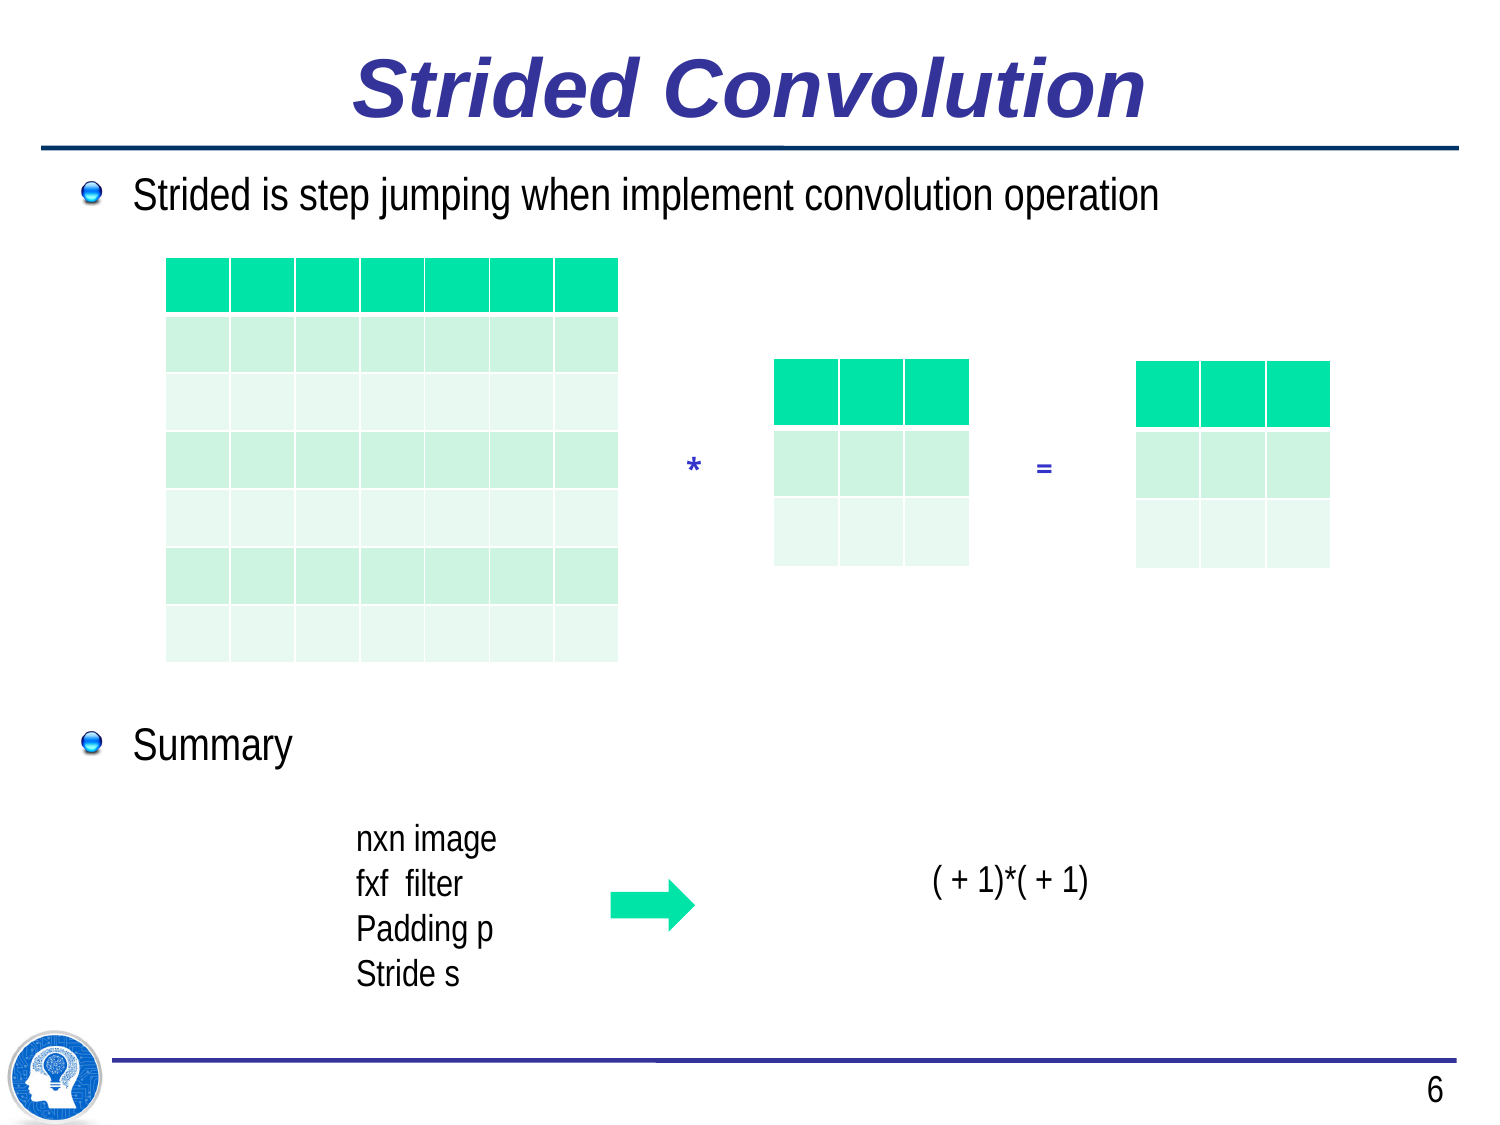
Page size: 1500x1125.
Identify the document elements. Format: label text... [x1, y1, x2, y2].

table_cell [490, 490, 553, 546]
table_header [425, 258, 489, 312]
table_cell [296, 317, 359, 372]
table_cell [166, 317, 229, 372]
table_cell [1267, 432, 1330, 498]
table_cell [425, 432, 489, 488]
table_cell [555, 548, 618, 604]
table_cell [231, 317, 294, 372]
table_cell [1136, 432, 1199, 498]
table_header [490, 258, 553, 312]
text_box * [659, 448, 729, 515]
table_cell [490, 374, 553, 430]
table_header [905, 359, 969, 425]
table_cell [555, 490, 618, 546]
table_cell [425, 490, 489, 546]
slide_number 6 [1146, 1070, 1460, 1118]
table_cell [361, 317, 424, 372]
table_cell [555, 374, 618, 430]
table_cell [361, 374, 424, 430]
table_header [774, 359, 838, 425]
title Strided Convolution [40, 30, 1460, 142]
table_cell [231, 548, 294, 604]
text_box nxn image fxf filter Padding p Stride s [264, 804, 553, 1007]
table_cell [361, 432, 424, 488]
table_cell [425, 548, 489, 604]
table_cell [1267, 500, 1330, 568]
table_cell [840, 431, 903, 496]
table_cell [774, 431, 838, 496]
picture [0, 1030, 112, 1125]
table_cell [361, 548, 424, 604]
table_header [1267, 361, 1330, 427]
table_cell [296, 548, 359, 604]
table_header [840, 359, 903, 425]
table_header [1136, 361, 1199, 427]
table_cell [425, 317, 489, 372]
table_cell [296, 490, 359, 546]
table_cell [231, 606, 294, 662]
table_cell [166, 606, 229, 662]
text_box [610, 878, 696, 932]
table_cell [425, 606, 489, 662]
table_header [1201, 361, 1265, 427]
table_cell [1201, 432, 1265, 498]
table_cell [166, 490, 229, 546]
text_box = [1010, 448, 1079, 515]
table_cell [231, 490, 294, 546]
table_cell [905, 431, 969, 496]
table_cell [296, 606, 359, 662]
table_cell [296, 374, 359, 430]
table_header [231, 258, 294, 312]
table_cell [1136, 500, 1199, 568]
table_cell [840, 498, 903, 566]
table_cell [555, 432, 618, 488]
table_header [296, 258, 359, 312]
table_cell [361, 606, 424, 662]
table_cell [555, 606, 618, 662]
table_cell [1201, 500, 1265, 568]
table_cell [490, 317, 553, 372]
table_cell [361, 490, 424, 546]
list Strided is step jumping when implement convolution operation Summary [61, 156, 1460, 1048]
table_cell [231, 432, 294, 488]
table_cell [296, 432, 359, 488]
table_cell [490, 606, 553, 662]
table_header [555, 258, 618, 312]
table_cell [166, 548, 229, 604]
table_cell [166, 374, 229, 430]
table_cell [555, 317, 618, 372]
table_cell [905, 498, 969, 566]
table_header [166, 258, 229, 312]
table_cell [490, 548, 553, 604]
picture [76, 727, 106, 757]
table_cell [425, 374, 489, 430]
table_cell [490, 432, 553, 488]
table_header [361, 258, 424, 312]
picture [76, 177, 106, 207]
table_cell [774, 498, 838, 566]
table_cell [231, 374, 294, 430]
table_cell [166, 432, 229, 488]
